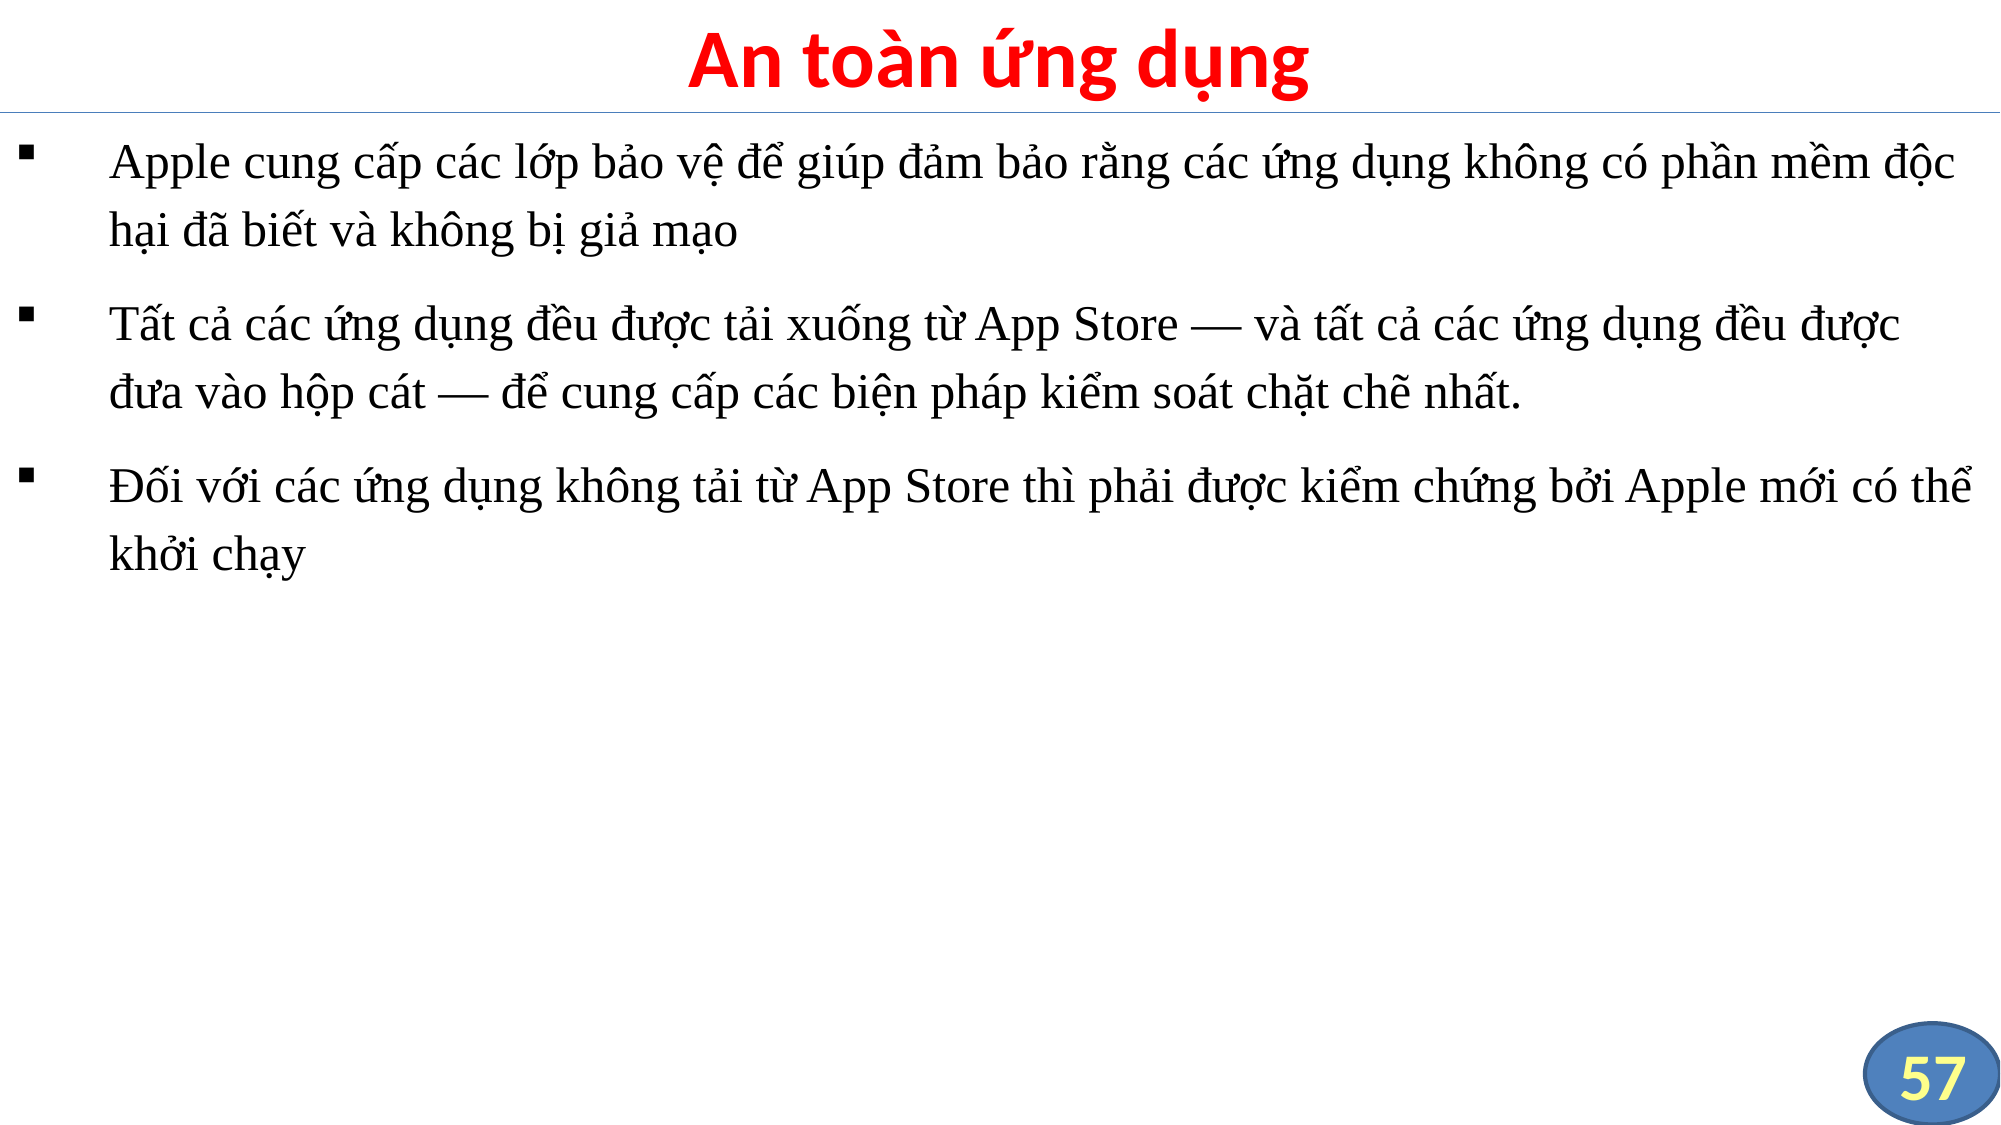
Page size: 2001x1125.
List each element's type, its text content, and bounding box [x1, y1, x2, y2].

list Apple cung cấp các lớp bảo vệ để giúp đảm bảo rằng các ứng dụng không có phần mềm độc hại đã biết và không bị giả mạo Tất cả các ứng dụng đều được tải xuống từ App Store — và tất cả các ứng dụng đều được đưa vào hộp cát — để cung cấp các biện pháp kiểm soát chặt chẽ nhất. Đối với các ứng dụng không tải từ App Store thì phải được kiểm chứng bởi Apple mới có thể khởi chạy [0, 113, 2000, 1125]
title An toàn ứng dụng [0, 0, 2000, 113]
slide_number 57 [1866, 1023, 2000, 1125]
